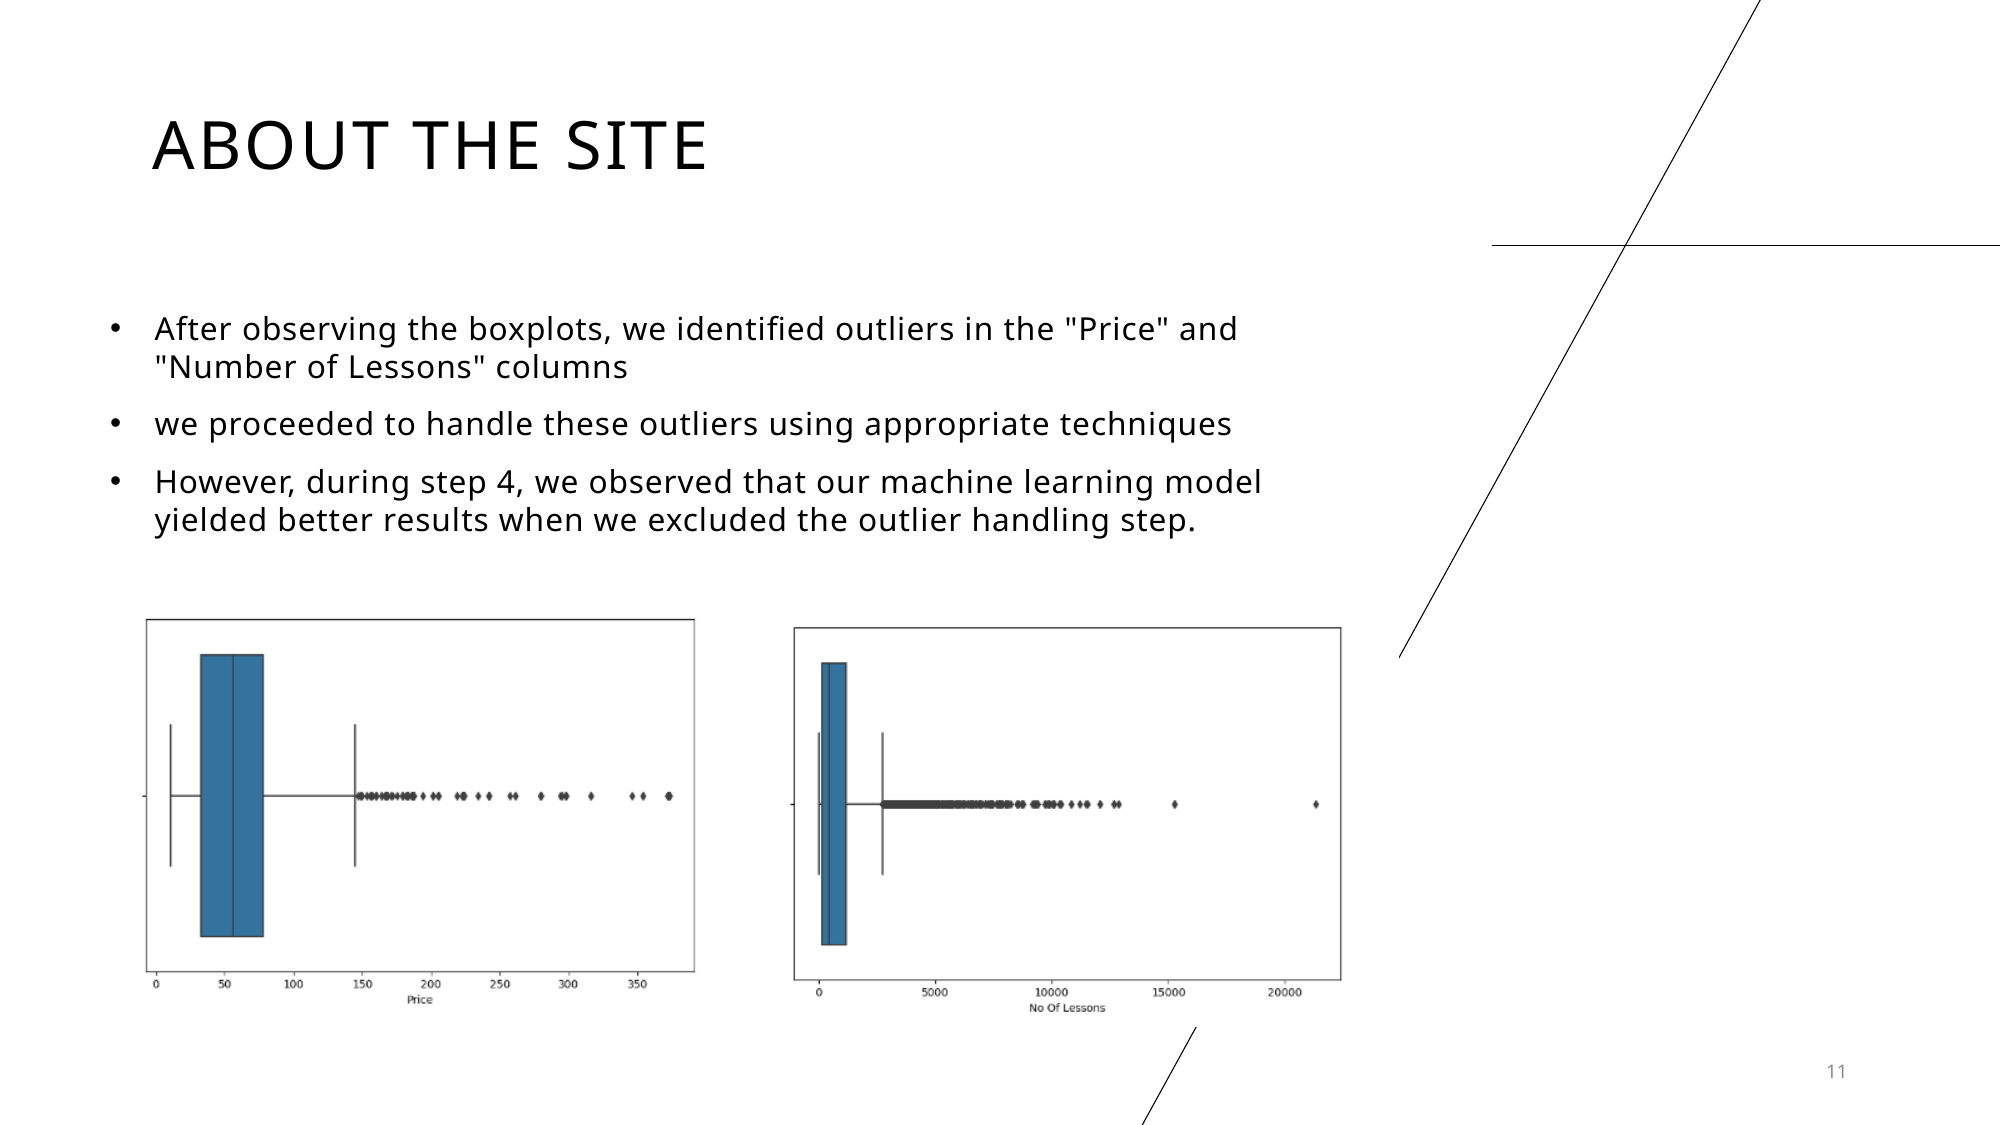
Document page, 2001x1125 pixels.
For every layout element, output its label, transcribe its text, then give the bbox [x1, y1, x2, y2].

slide_number 11 [1412, 1042, 1863, 1103]
title About the site [137, 105, 976, 192]
picture [111, 594, 735, 1010]
list After observing the boxplots, we identified outliers in the "Price" and "Number of Lessons" columns we proceeded to handle these outliers using appropriate techniques However, during step 4, we observed that our machine learning model yielded better results when we excluded the outlier handling step. [95, 301, 1285, 552]
picture [745, 596, 1399, 1027]
